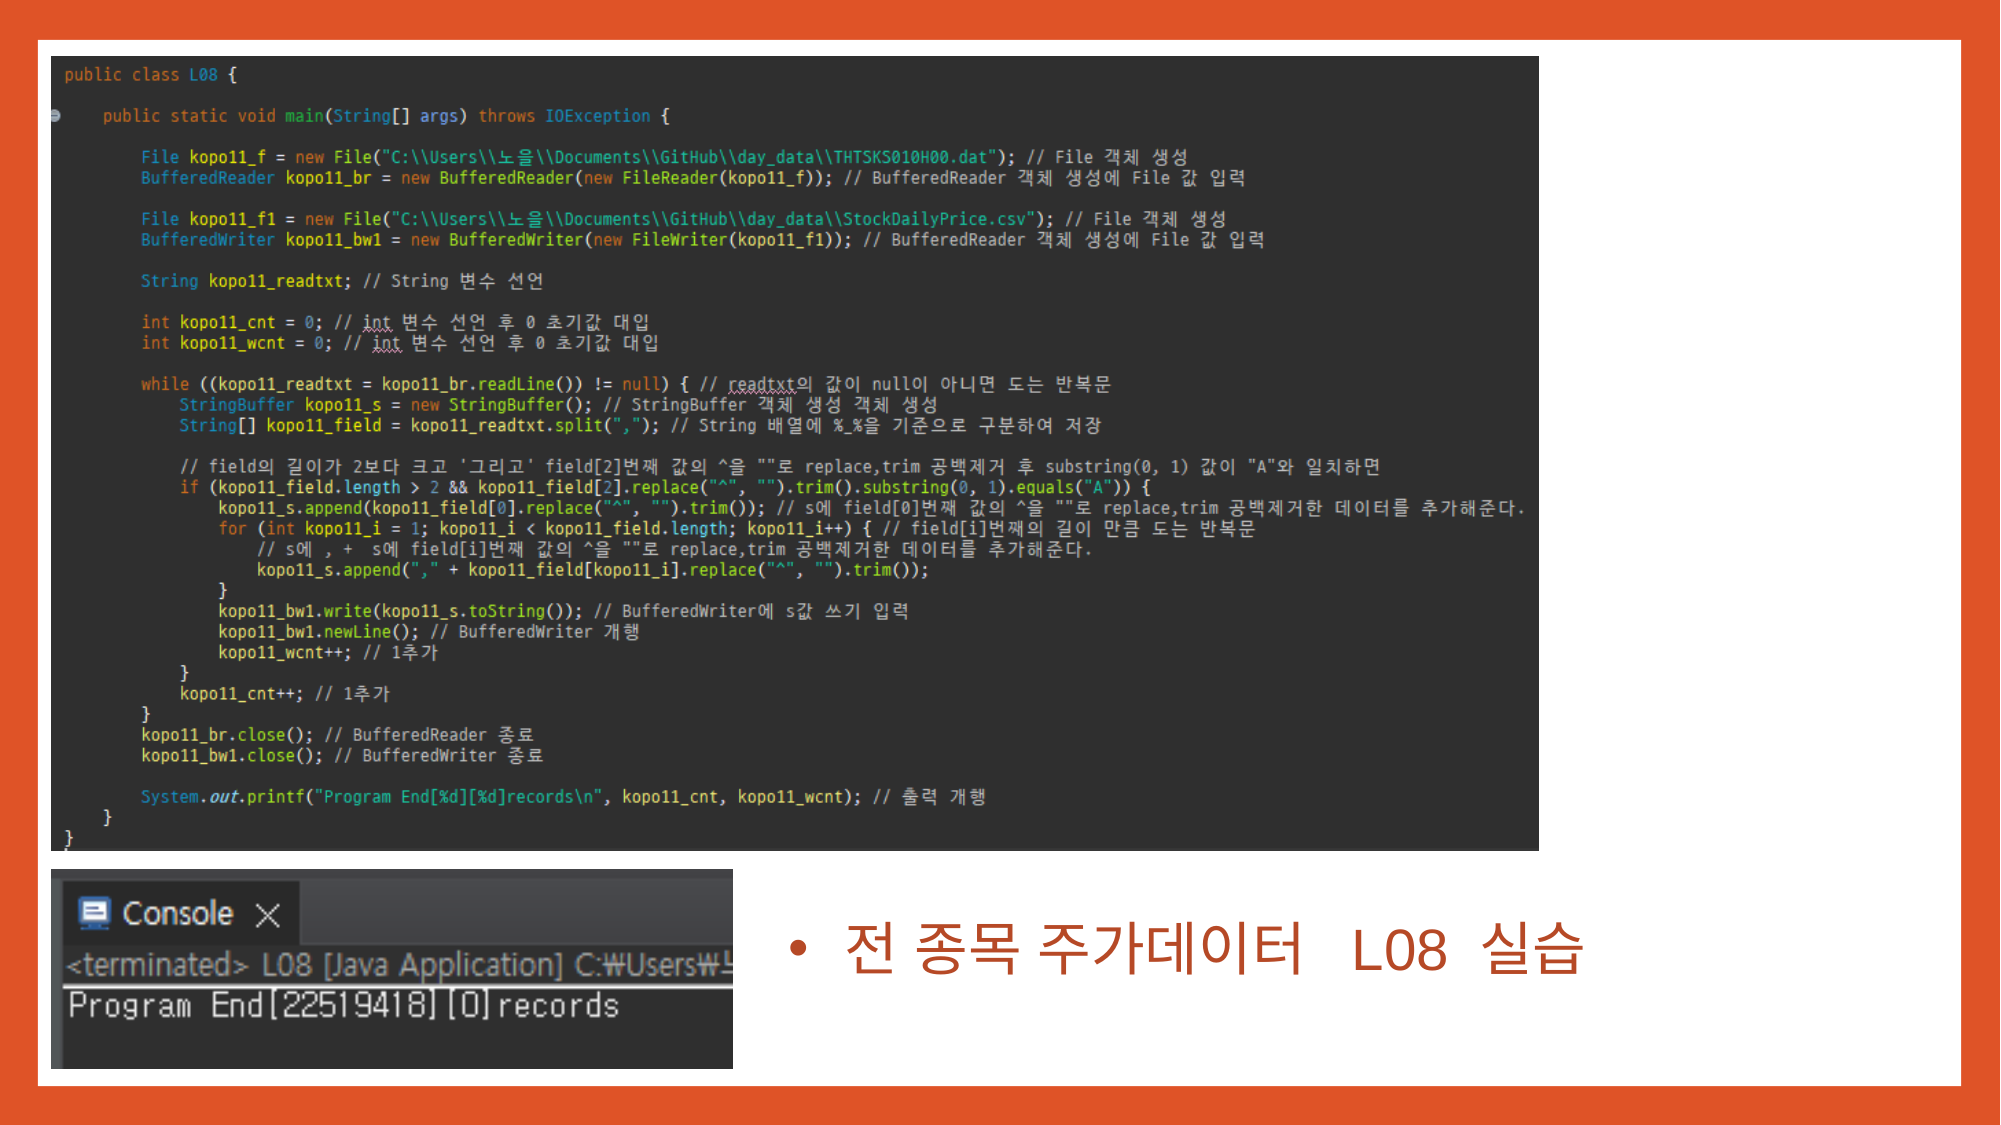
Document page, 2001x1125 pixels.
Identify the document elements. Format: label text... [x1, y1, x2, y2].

text_box 전 종목 주가데이터 L08 실습 [773, 869, 2000, 990]
picture [51, 56, 1539, 851]
picture [51, 869, 734, 1069]
